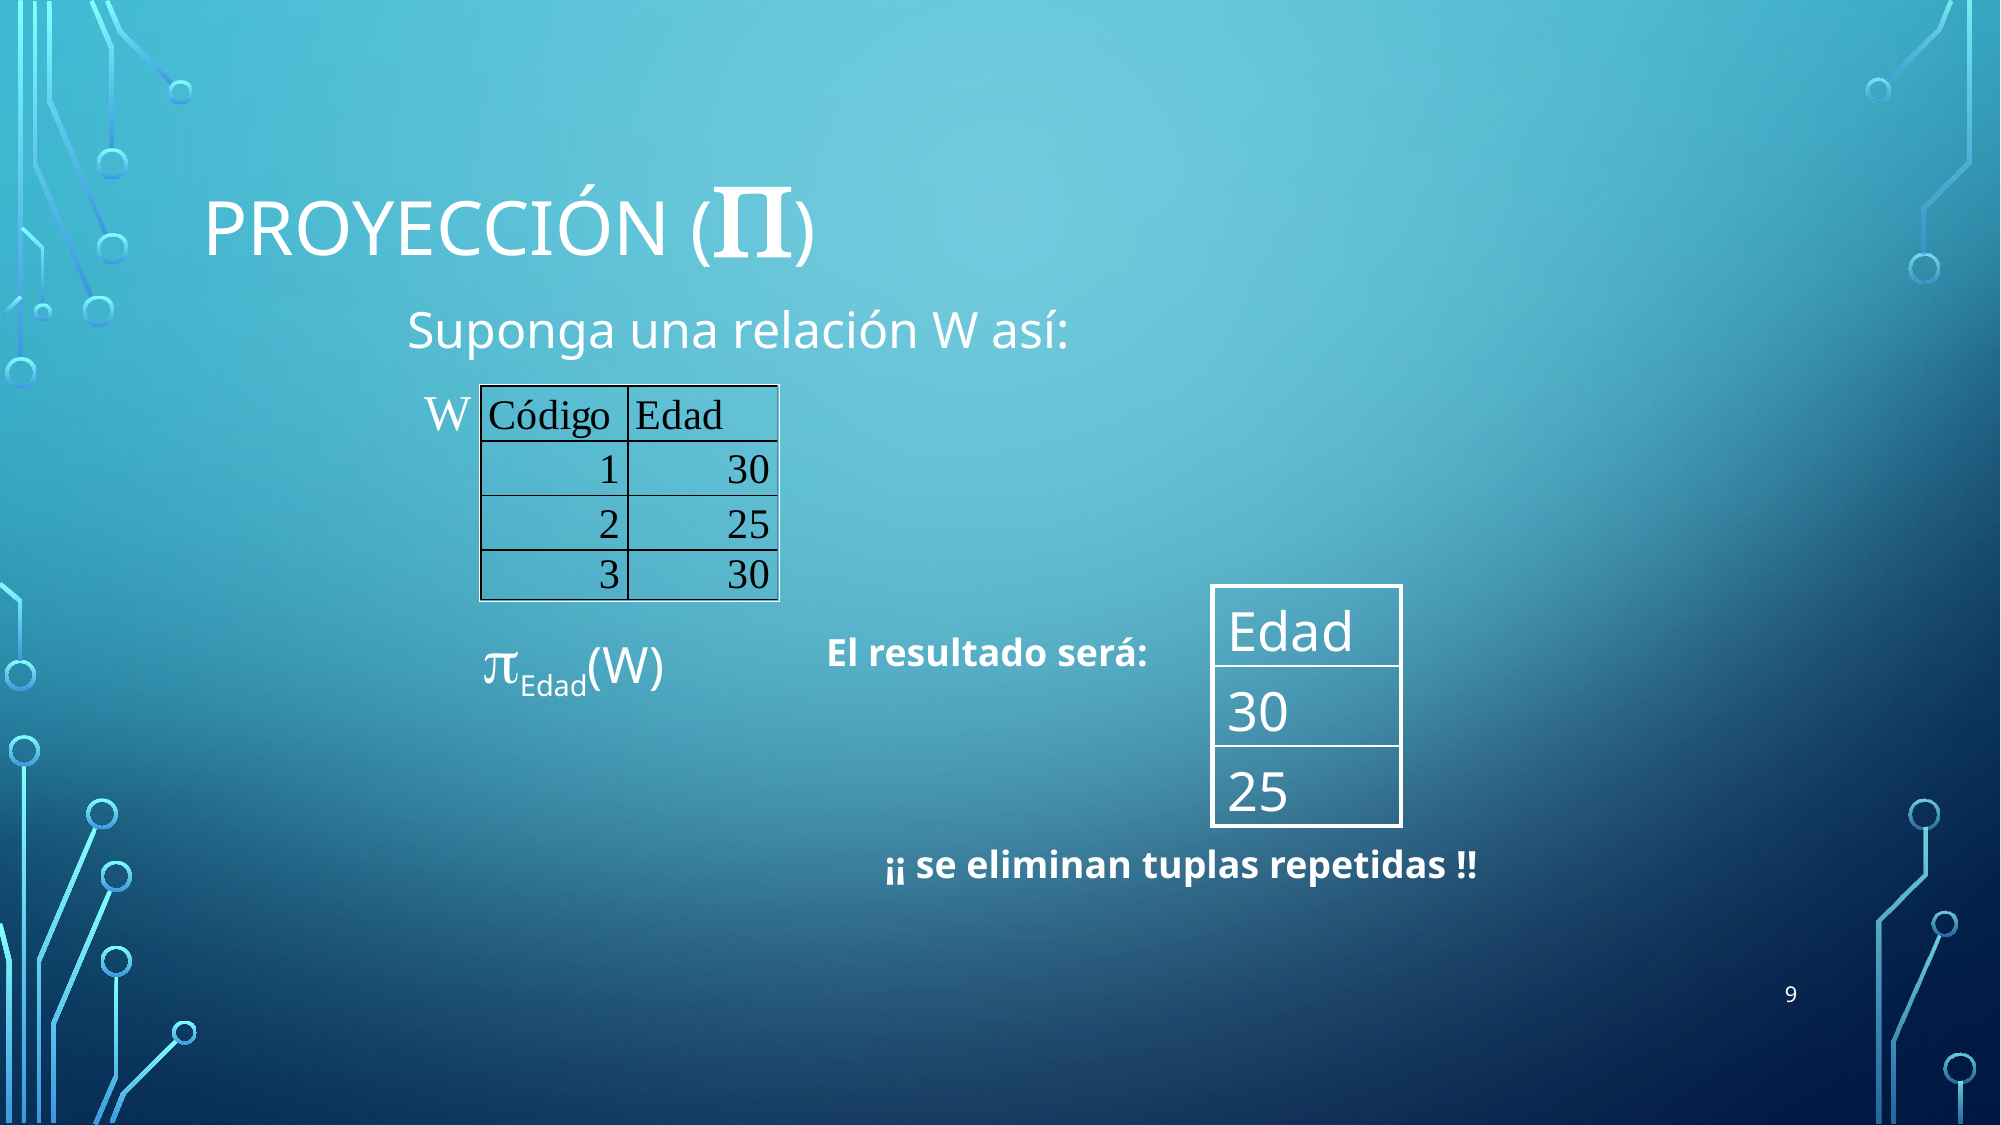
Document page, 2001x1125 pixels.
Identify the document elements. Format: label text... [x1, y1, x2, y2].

text_box ¡¡ se eliminan tuplas repetidas !! [870, 834, 1603, 894]
text_box pEdad(W) [468, 609, 800, 710]
text_box Suponga una relación W así: [392, 290, 1086, 366]
slide_number 9 [1685, 965, 1813, 1025]
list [479, 385, 779, 602]
text_box El resultado será: [811, 621, 1164, 682]
text_box W [409, 373, 487, 449]
table_header Edad [1215, 588, 1399, 665]
title Proyección (p) [187, 101, 1813, 344]
table_cell 30 [1215, 667, 1399, 745]
table_cell 25 [1215, 747, 1399, 824]
